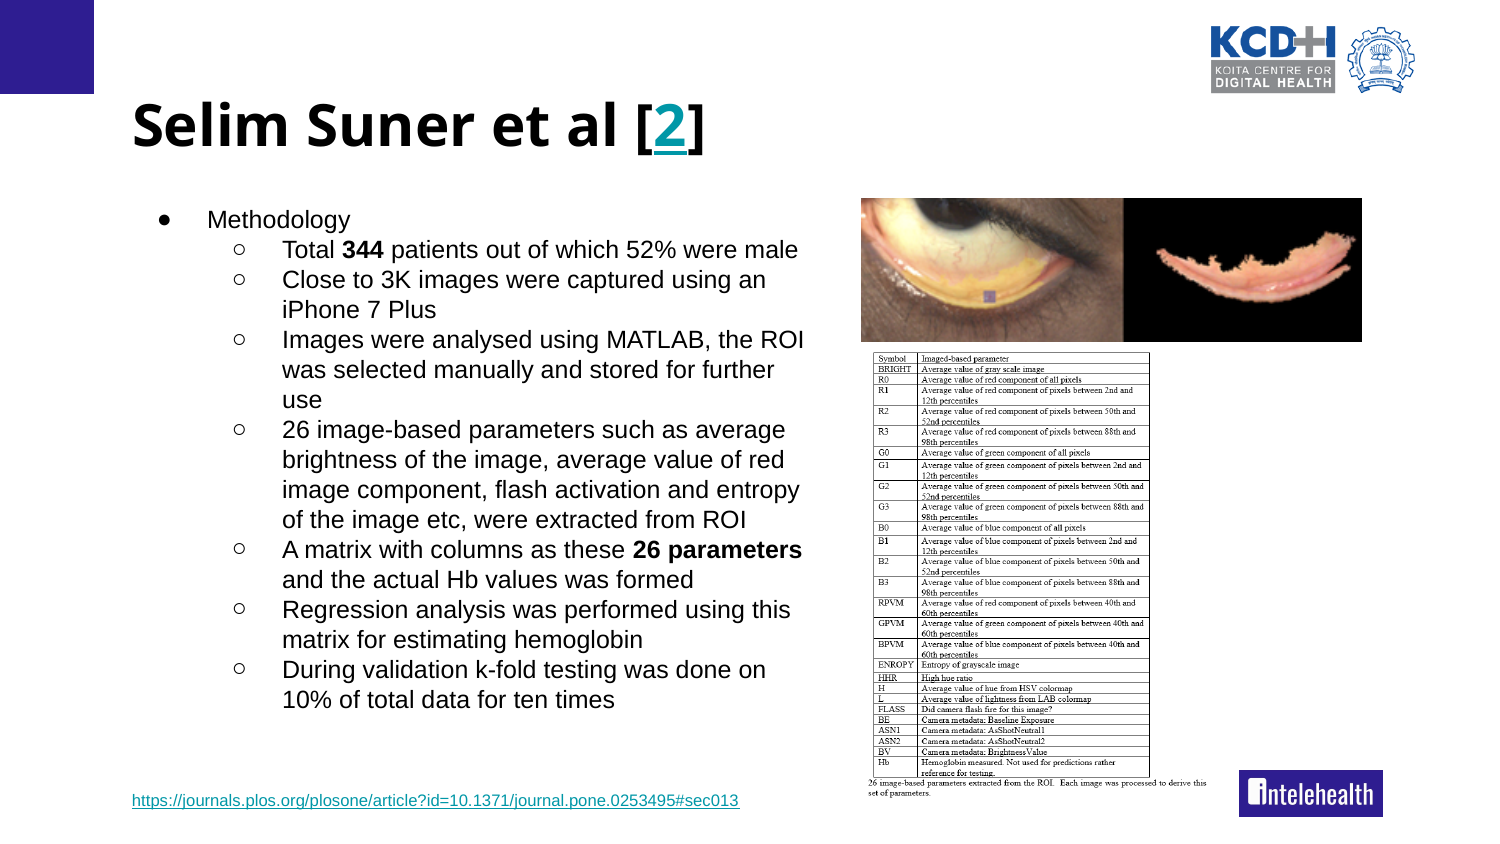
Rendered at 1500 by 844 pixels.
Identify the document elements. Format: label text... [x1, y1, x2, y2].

picture [861, 198, 1362, 342]
picture [861, 348, 1211, 803]
title Selim Suner et al [2] [116, 72, 1383, 244]
list Methodology Total 344 patients out of which 52% were male Close to 3K images were captured using an iPhone 7 Plus Images were analysed using MATLAB, the ROI was selected manually and stored for further use 26 image-based parameters such as average brightness of the image, average value of red image component, flash activation and entropy of the image etc, were extracted from ROI A matrix with columns as these 26 parameters and the actual Hb values was formed Regression analysis was performed using this matrix for estimating hemoglobin During validation k-fold testing was done on 10% of total data for ten times [116, 189, 837, 729]
picture [1211, 25, 1422, 94]
picture [1239, 770, 1383, 817]
text_box https://journals.plos.org/plosone/article?id=10.1371/journal.pone.0253495#sec013 [116, 779, 768, 820]
